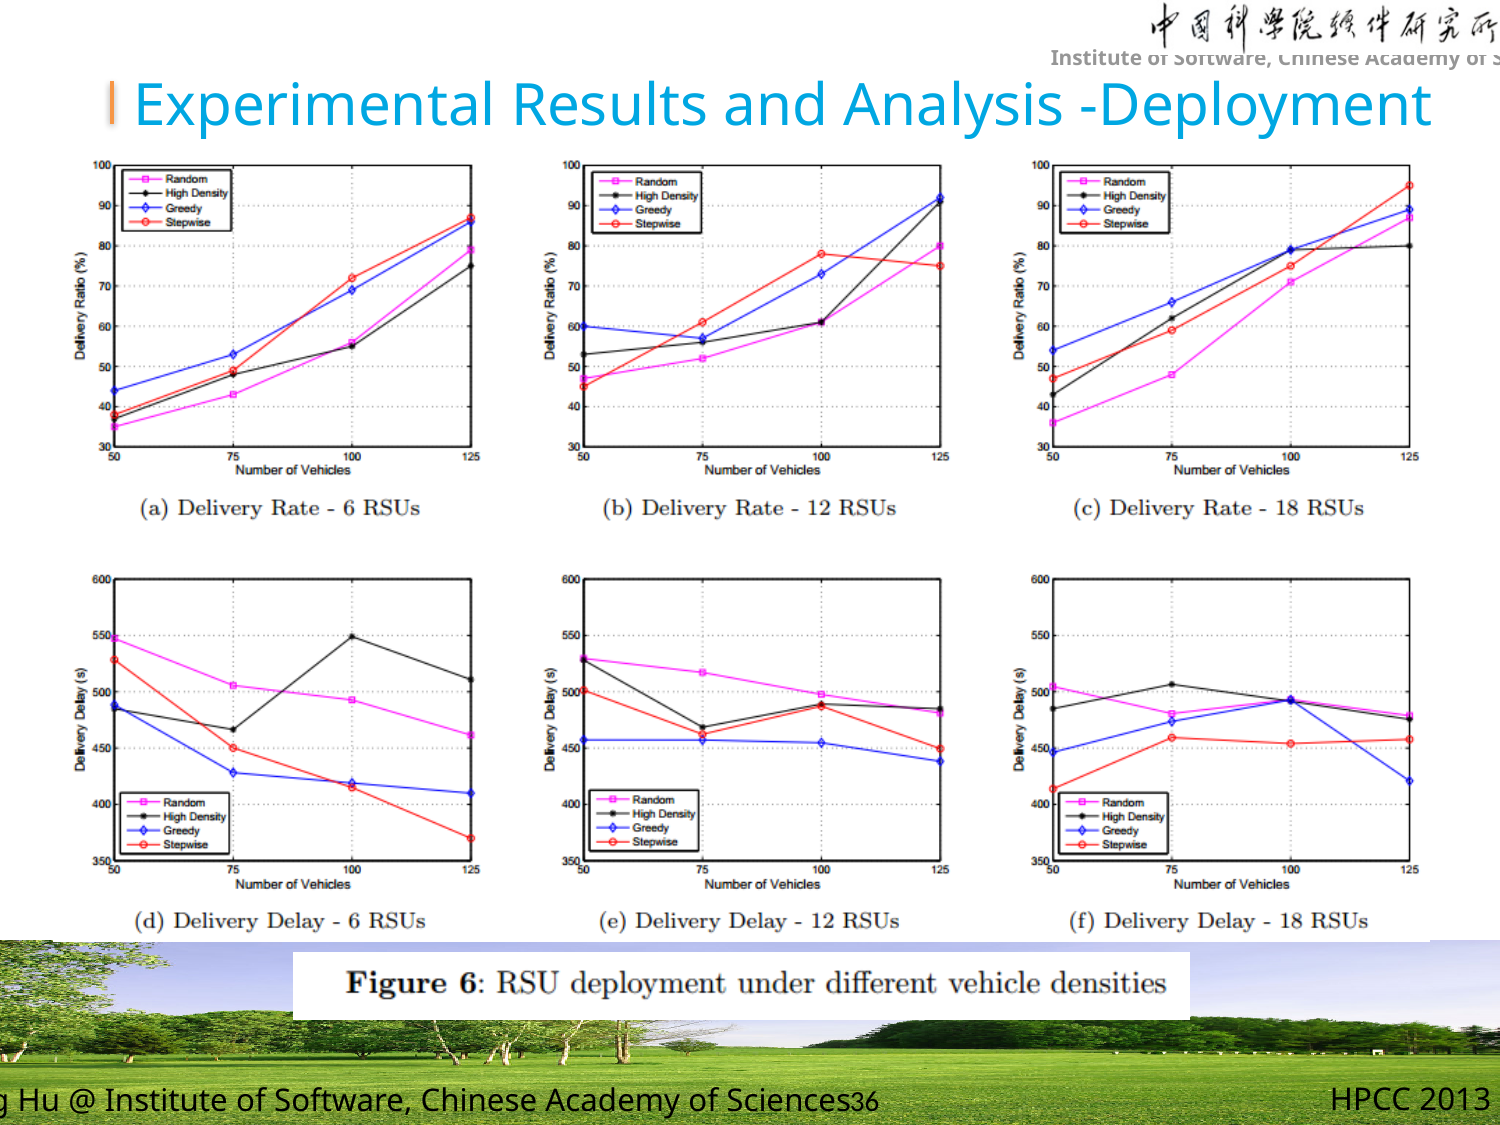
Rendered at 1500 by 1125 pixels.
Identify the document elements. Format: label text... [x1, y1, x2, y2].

text_box Experimental Results and Analysis -Deployment [118, 19, 1500, 185]
picture [0, 136, 1500, 1125]
picture [1148, 0, 1500, 19]
picture [0, 1097, 4, 1109]
